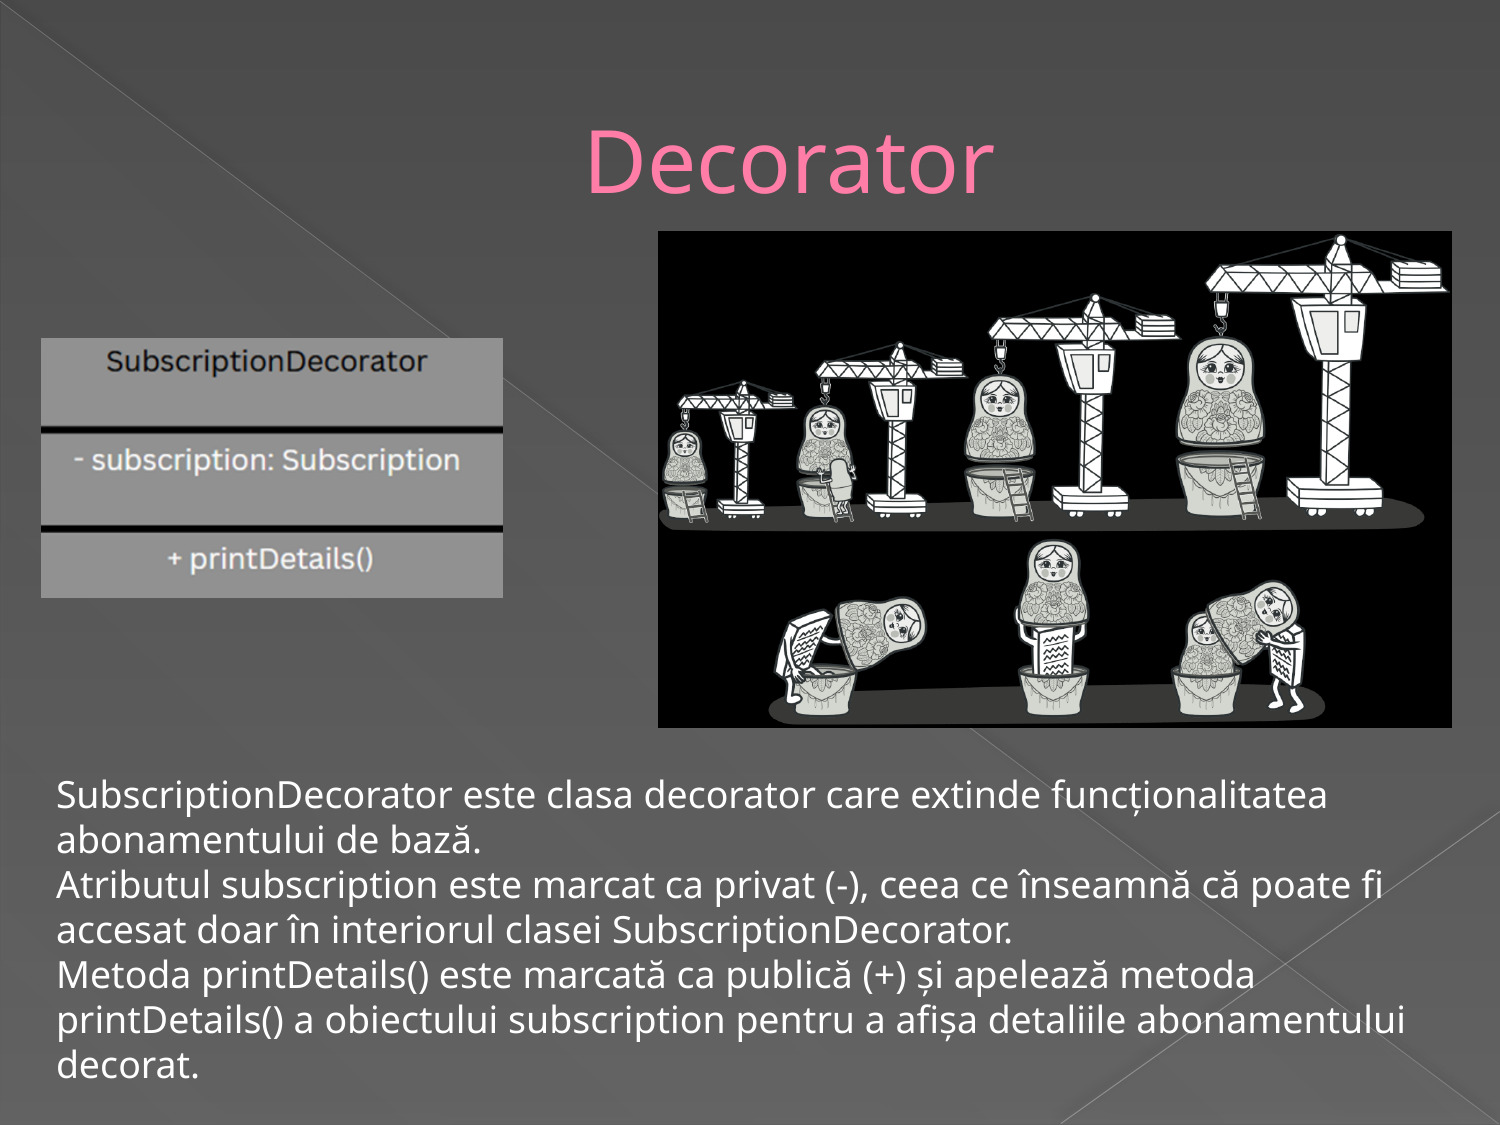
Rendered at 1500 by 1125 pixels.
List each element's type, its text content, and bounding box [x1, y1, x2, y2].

picture [657, 231, 1453, 729]
text_box SubscriptionDecorator este clasa decorator care extinde funcționalitatea abonamentului de bază. Atributul subscription este marcat ca privat (-), ceea ce înseamnă că poate fi accesat doar în interiorul clasei SubscriptionDecorator. Metoda printDetails() este marcată ca publică (+) și apelează metoda printDetails() a obiectului subscription pentru a afișa detaliile abonamentului decorat. [41, 763, 1452, 1093]
picture [41, 337, 504, 599]
title Decorator [75, 43, 1425, 274]
